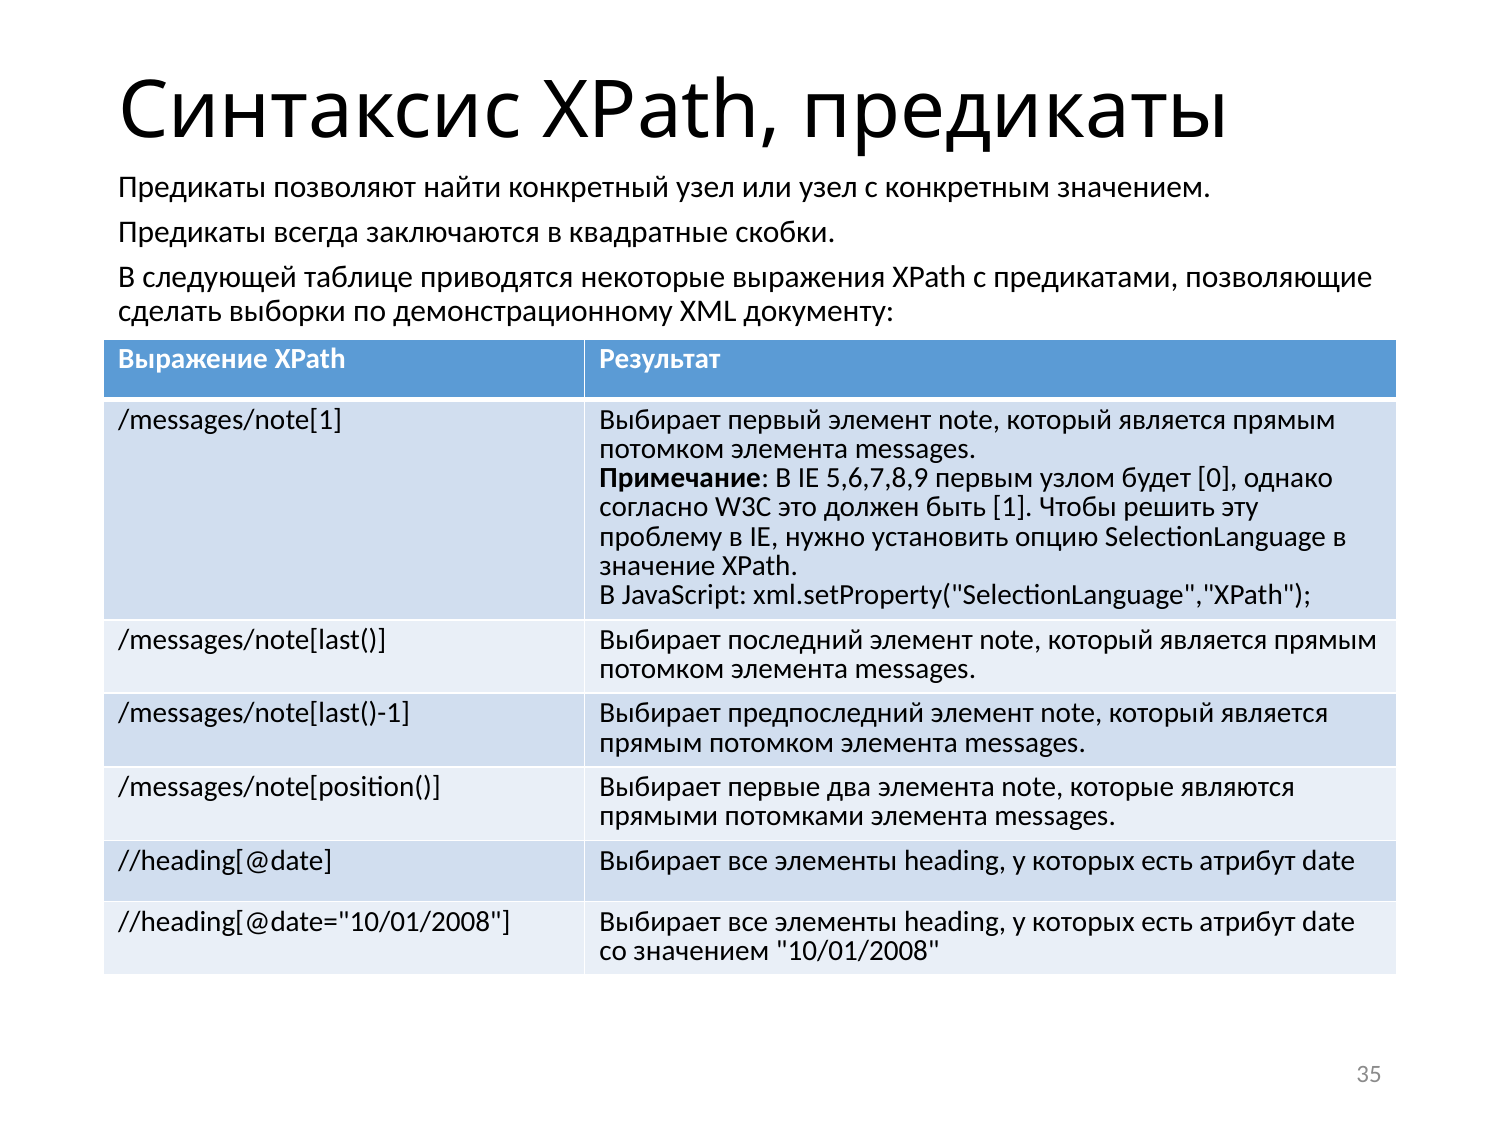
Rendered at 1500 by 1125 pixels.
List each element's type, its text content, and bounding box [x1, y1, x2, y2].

table_cell /messages/note[last()] [104, 621, 584, 692]
table_cell Выбирает все элементы heading, у которых есть атрибут date [585, 841, 1396, 901]
list Предикаты позволяют найти конкретный узел или узел с конкретным значением. Предикаты всегда заключаются в квадратные скобки. В следующей таблице приводятся некоторые выражения XPath с предикатами, позволяющие сделать выборки по демонстрационному XML документу: [103, 162, 1397, 338]
table_cell Выбирает предпоследний элемент note, который является прямым потомком элемента messages. [585, 694, 1396, 766]
table_cell Выбирает все элементы heading, у которых есть атрибут date со значением "10/01/2008" [585, 902, 1396, 974]
table_cell /messages/note[1] [104, 402, 584, 619]
table_header Выражение XPath [104, 340, 584, 397]
table_cell Выбирает первый элемент note, который является прямым потомком элемента messages. Примечание: В IE 5,6,7,8,9 первым узлом будет [0], однако согласно W3C это должен быть [1]. Чтобы решить эту проблему в IE, нужно установить опцию SelectionLanguage в значение XPath. В JavaScript: xml.setProperty("SelectionLanguage","XPath"); [585, 402, 1396, 619]
table_cell /messages/note[last()-1] [104, 694, 584, 766]
title Синтаксис XPath, предикаты [103, 59, 1397, 162]
table_header Результат [585, 340, 1396, 397]
table_cell Выбирает последний элемент note, который является прямым потомком элемента messages. [585, 621, 1396, 692]
table_cell /messages/note[position()] [104, 768, 584, 840]
table_cell //heading[@date] [104, 841, 584, 901]
table_cell Выбирает первые два элемента note, которые являются прямыми потомками элемента messages. [585, 768, 1396, 840]
table_cell //heading[@date="10/01/2008"] [104, 902, 584, 974]
slide_number 35 [1059, 1042, 1397, 1103]
